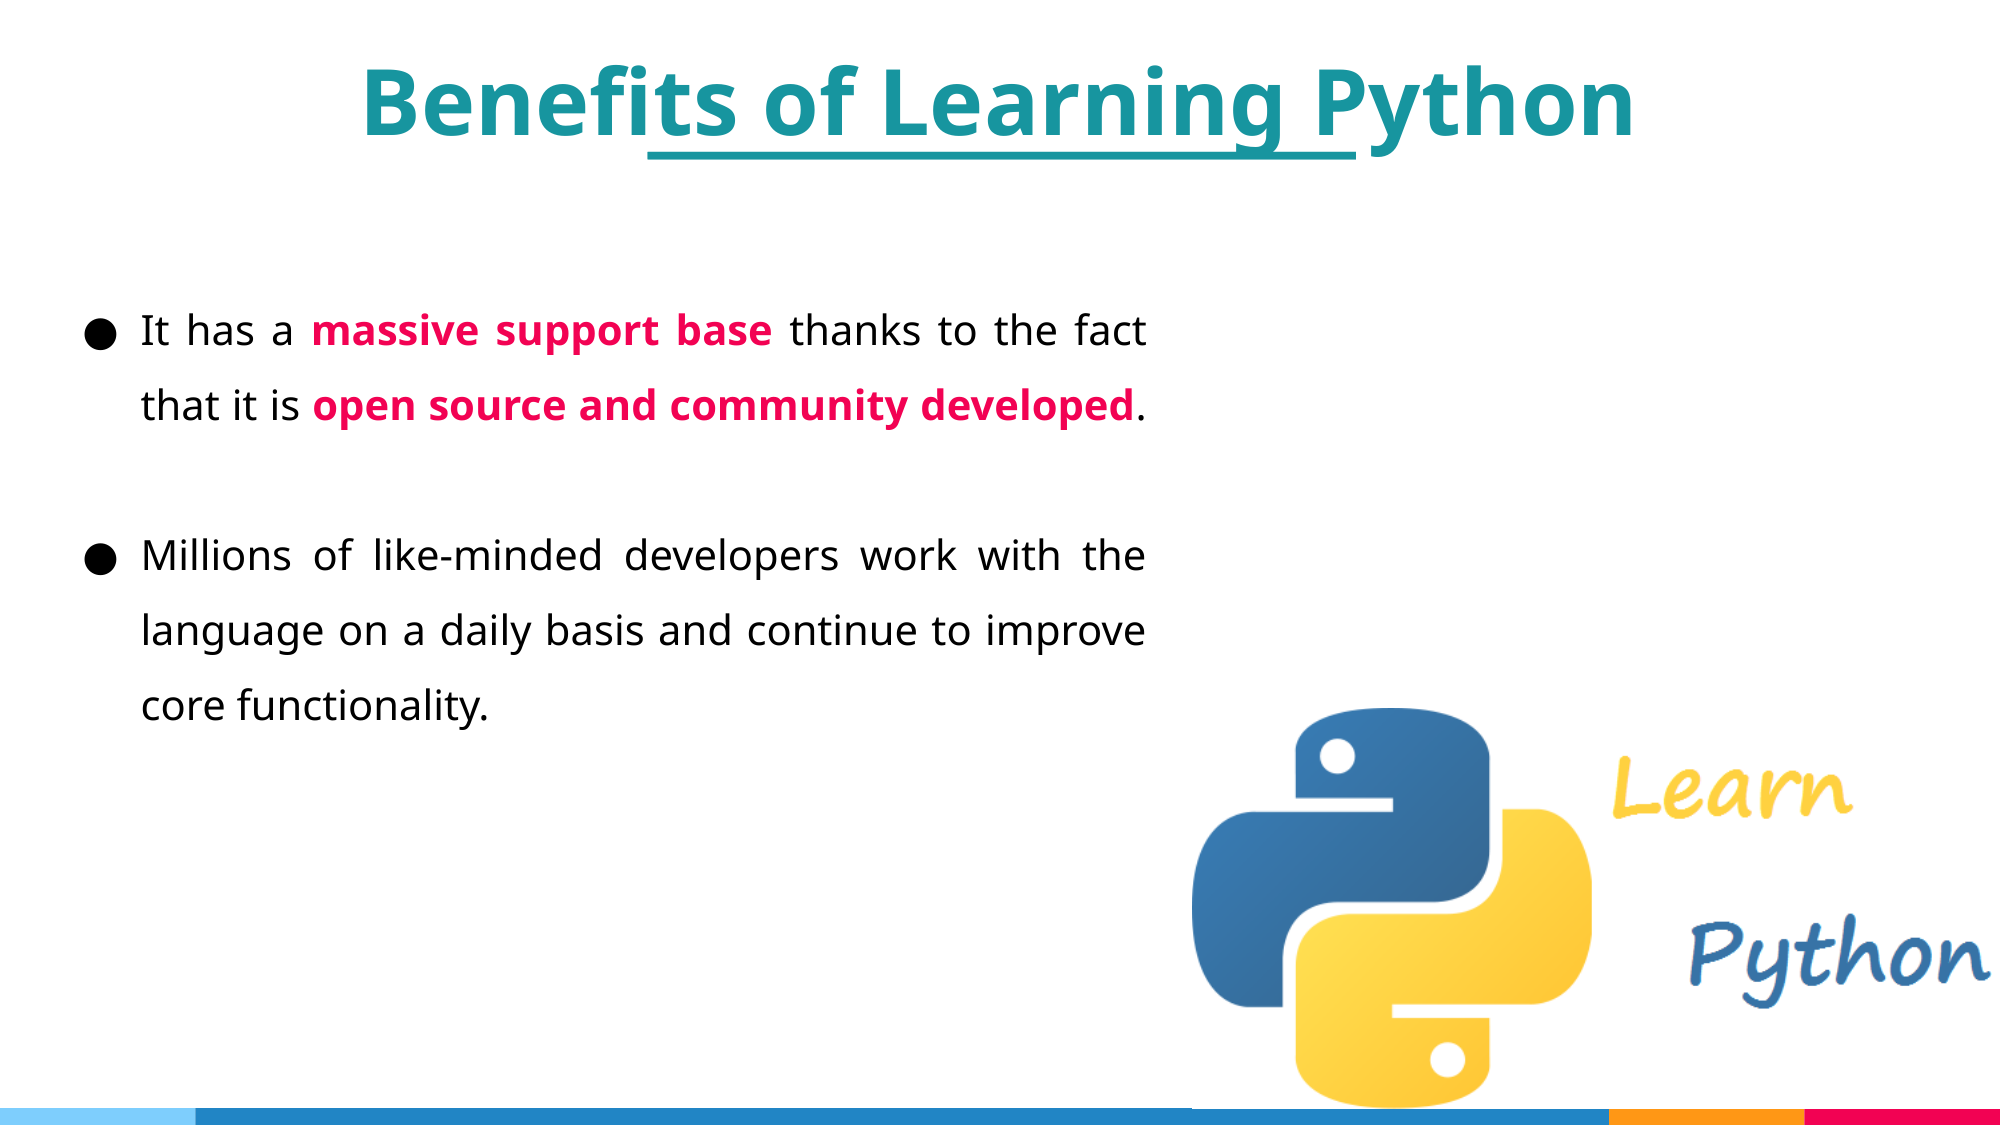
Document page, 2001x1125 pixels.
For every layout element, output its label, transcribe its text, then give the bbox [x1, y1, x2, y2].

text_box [140, 39, 1859, 160]
picture [1192, 708, 2000, 1109]
text_box It has a massive support base thanks to the fact that it is open source and community developed. Millions of like-minded developers work with the language on a daily basis and continue to improve core functionality. [50, 271, 1162, 854]
